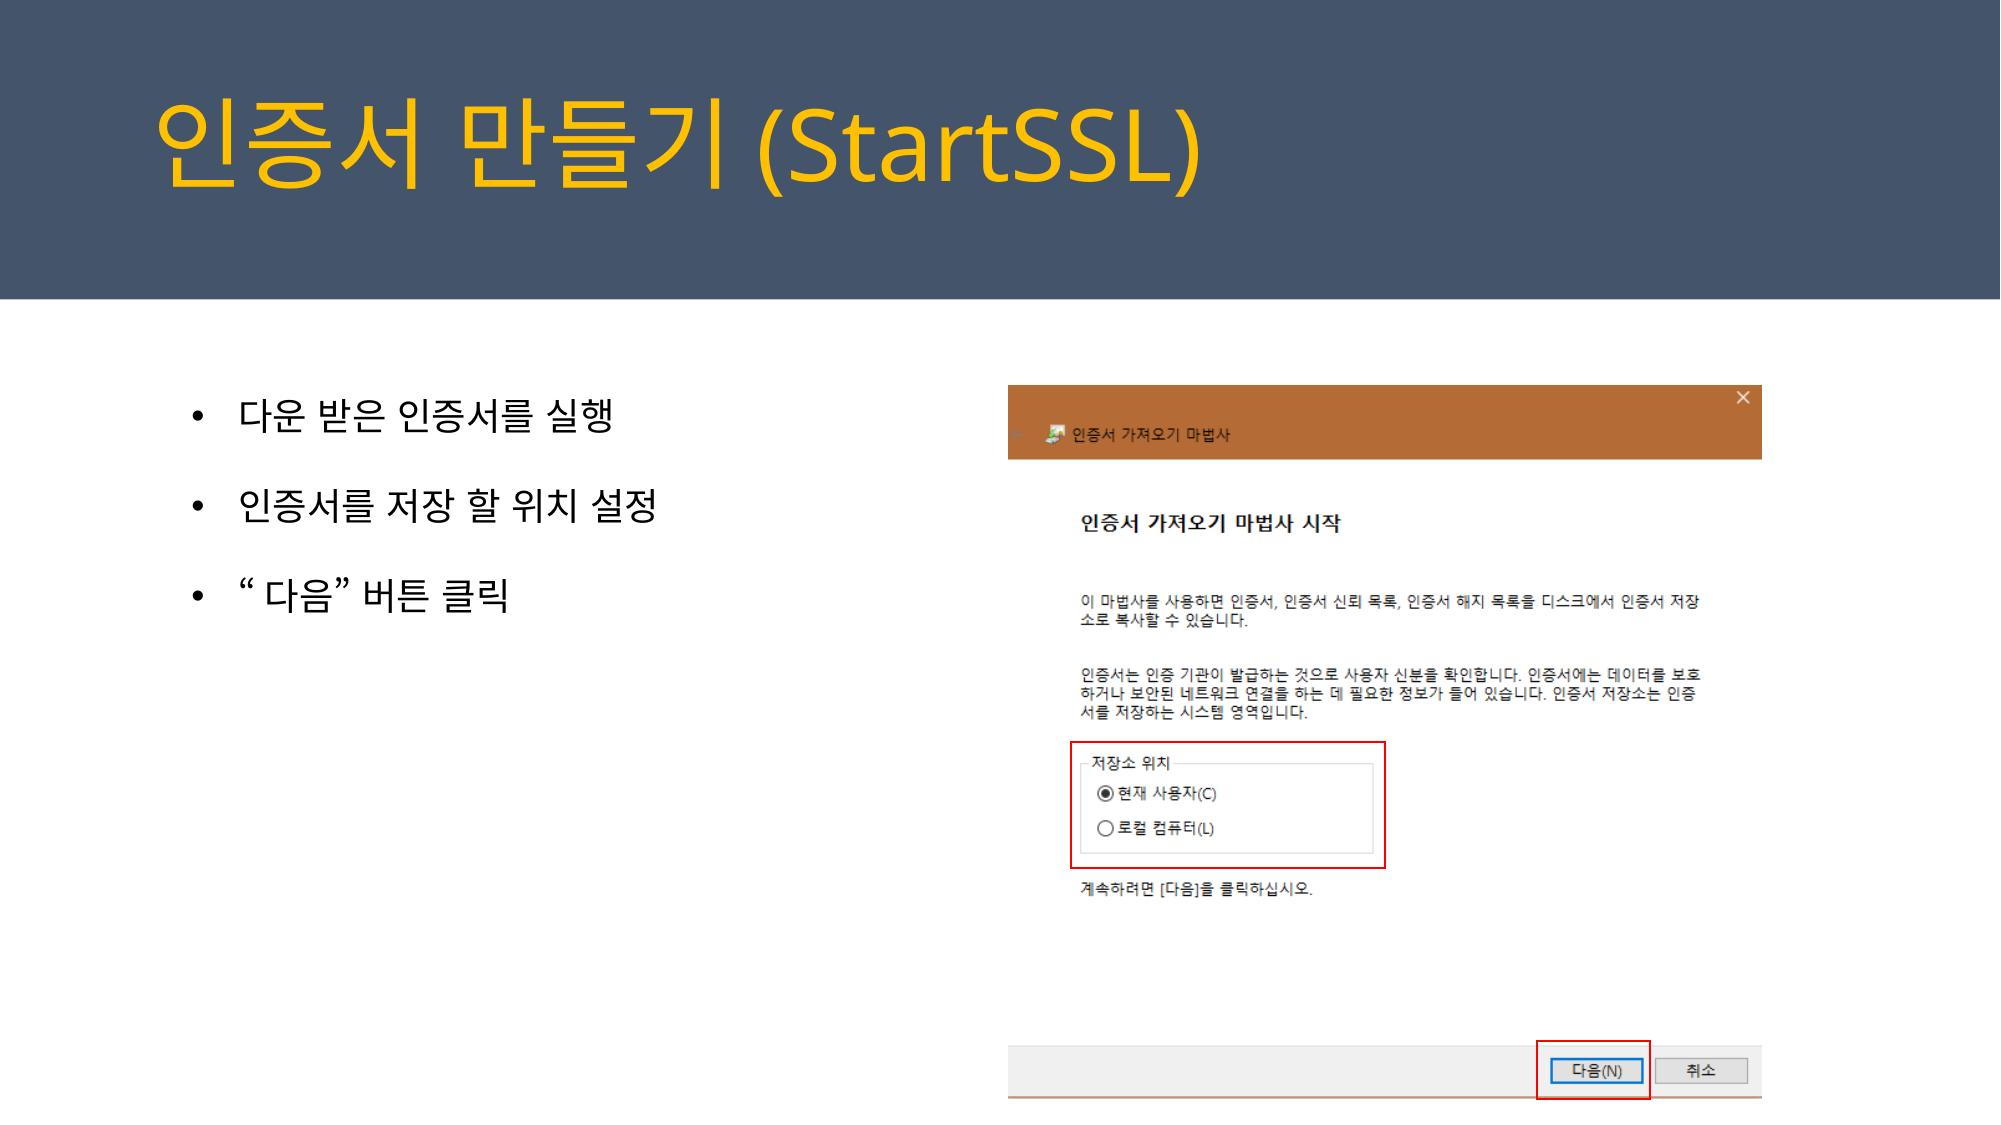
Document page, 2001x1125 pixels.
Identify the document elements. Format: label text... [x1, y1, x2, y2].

text_box 인증서 만들기(StartSSL) [137, 59, 1863, 239]
text_box 다운 받은 인증서를 실행 인증서를 저장 할 위치 설정 “다음” 버튼 클릭 [176, 385, 1008, 626]
picture [1008, 385, 1762, 1099]
